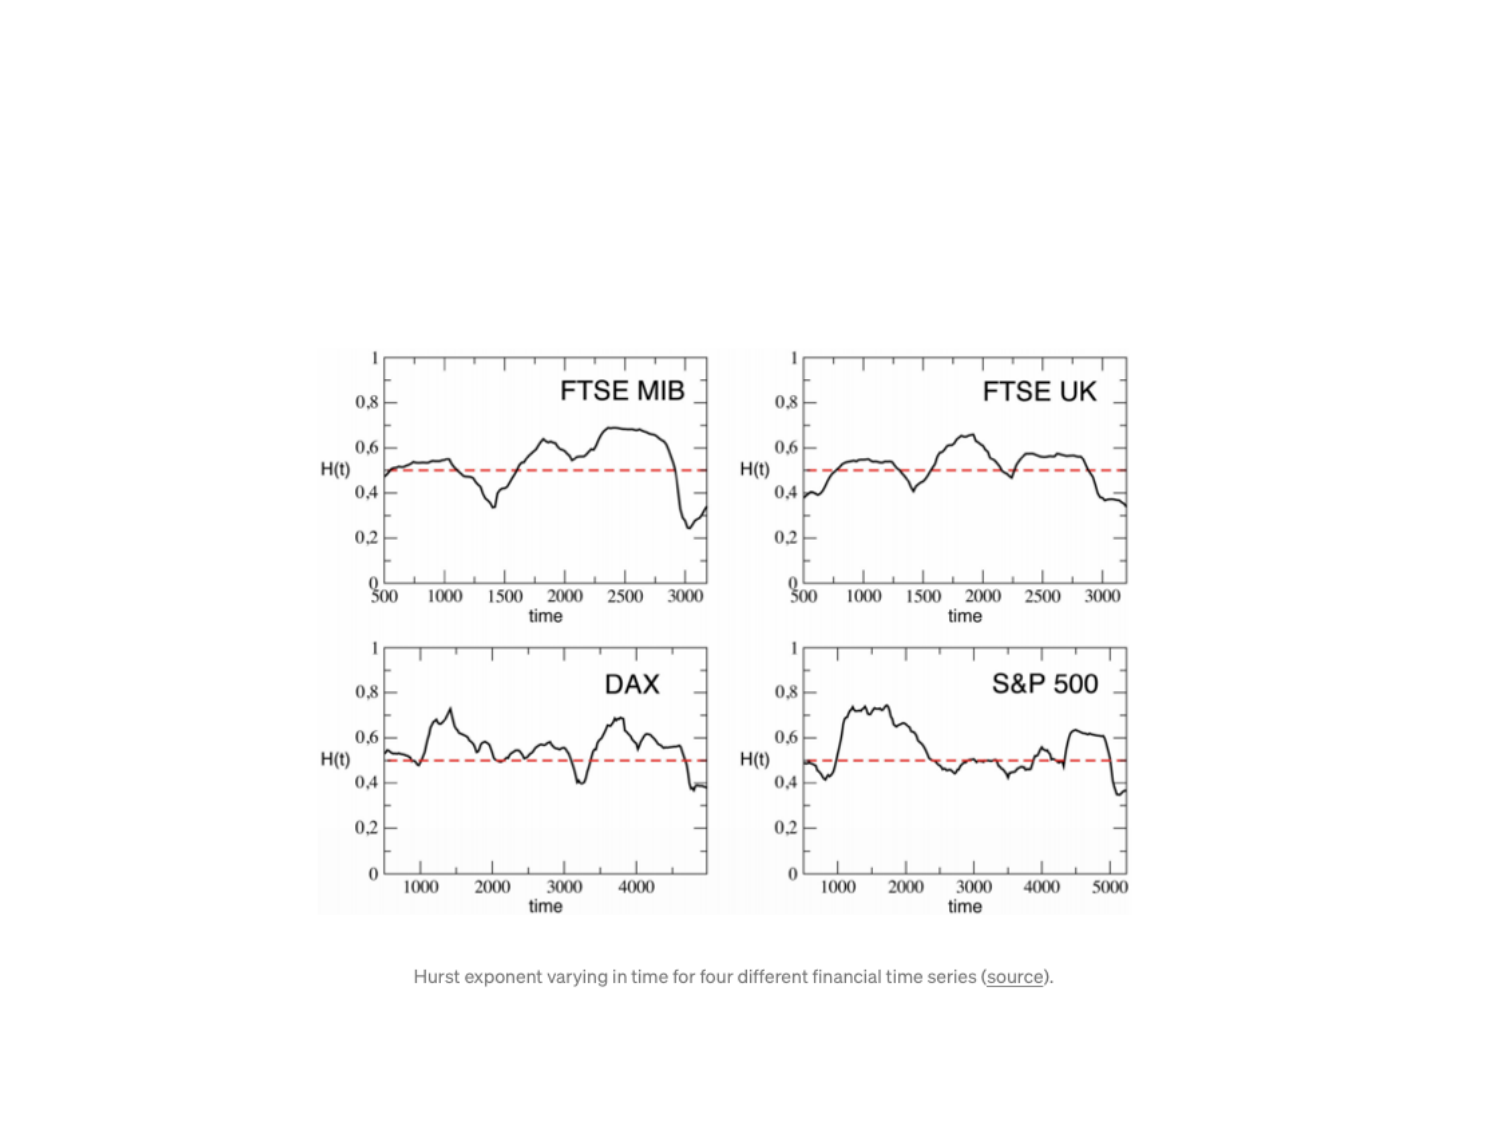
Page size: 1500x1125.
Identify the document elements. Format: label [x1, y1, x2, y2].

list [239, 299, 1261, 1014]
